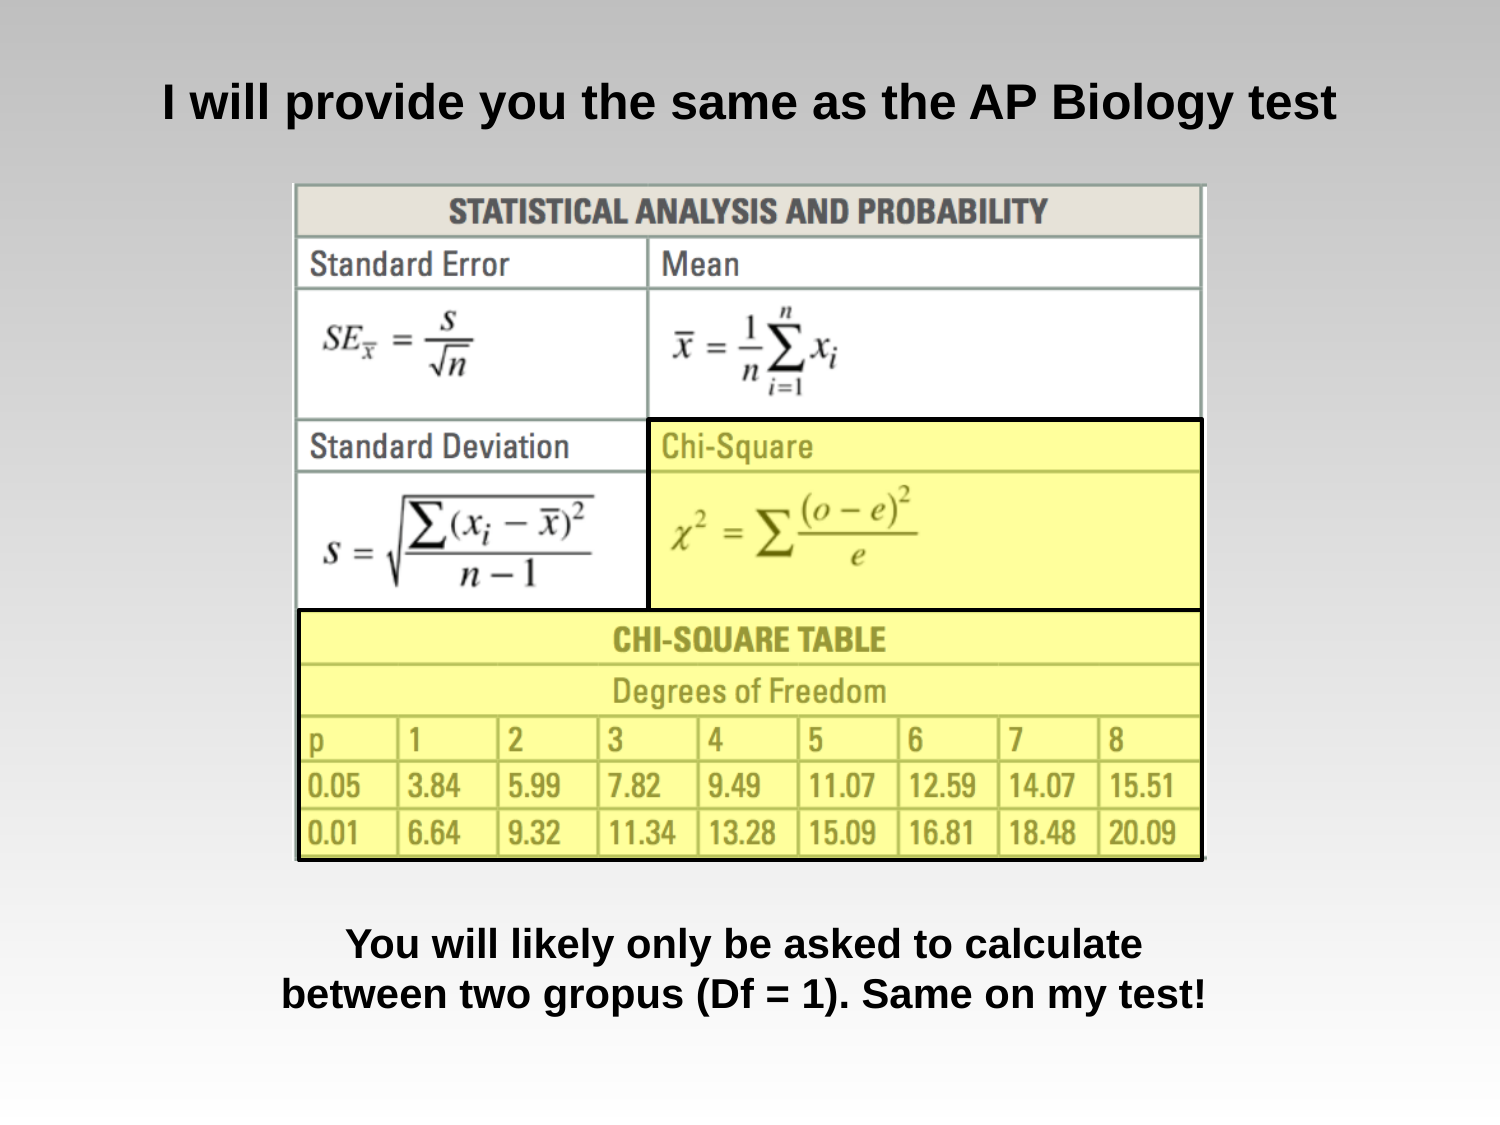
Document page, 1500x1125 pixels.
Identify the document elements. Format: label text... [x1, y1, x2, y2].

picture [292, 183, 1208, 861]
text_box You will likely only be asked to calculate between two gropus (Df = 1). Same on my test! [62, 909, 1438, 1025]
text_box I will provide you the same as the AP Biology test [62, 62, 1438, 138]
